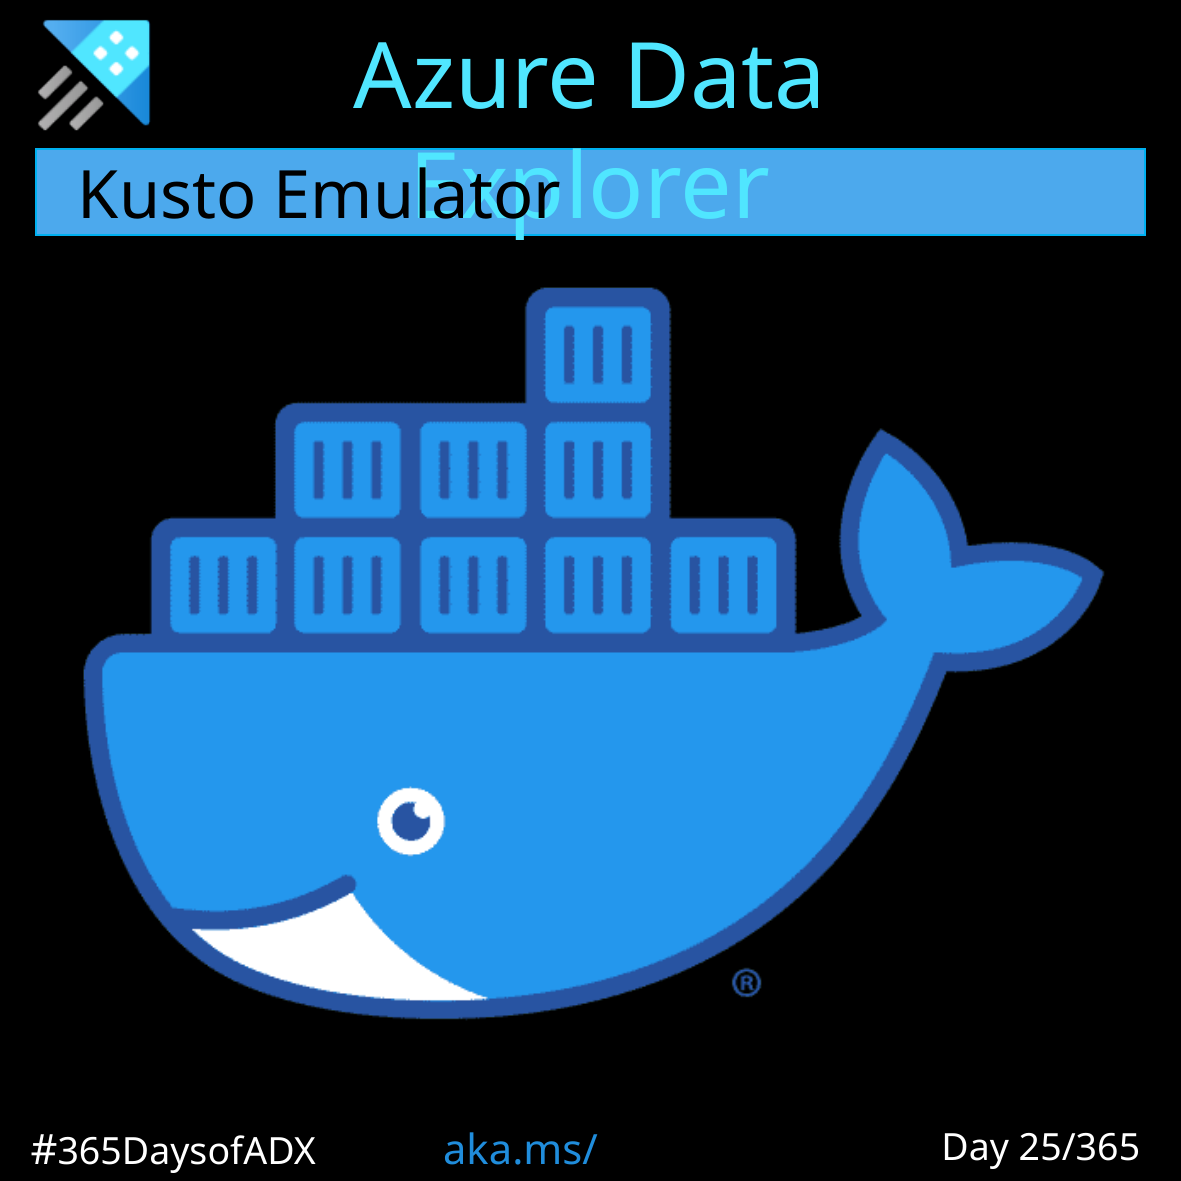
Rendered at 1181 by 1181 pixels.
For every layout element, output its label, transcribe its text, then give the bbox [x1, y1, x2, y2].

text_box [35, 148, 63, 236]
picture [68, 276, 1112, 1033]
text_box Day 25/365 [813, 1115, 1156, 1176]
text_box Kusto Emulator [63, 144, 1102, 239]
text_box aka.ms/ADX.365 [428, 1115, 770, 1181]
text_box Azure Data Explorer [161, 9, 1019, 144]
text_box [1102, 148, 1146, 236]
picture [35, 17, 153, 135]
text_box #365DaysofADX [15, 1115, 358, 1181]
text_box Azure Data Explorer [161, 239, 1019, 245]
